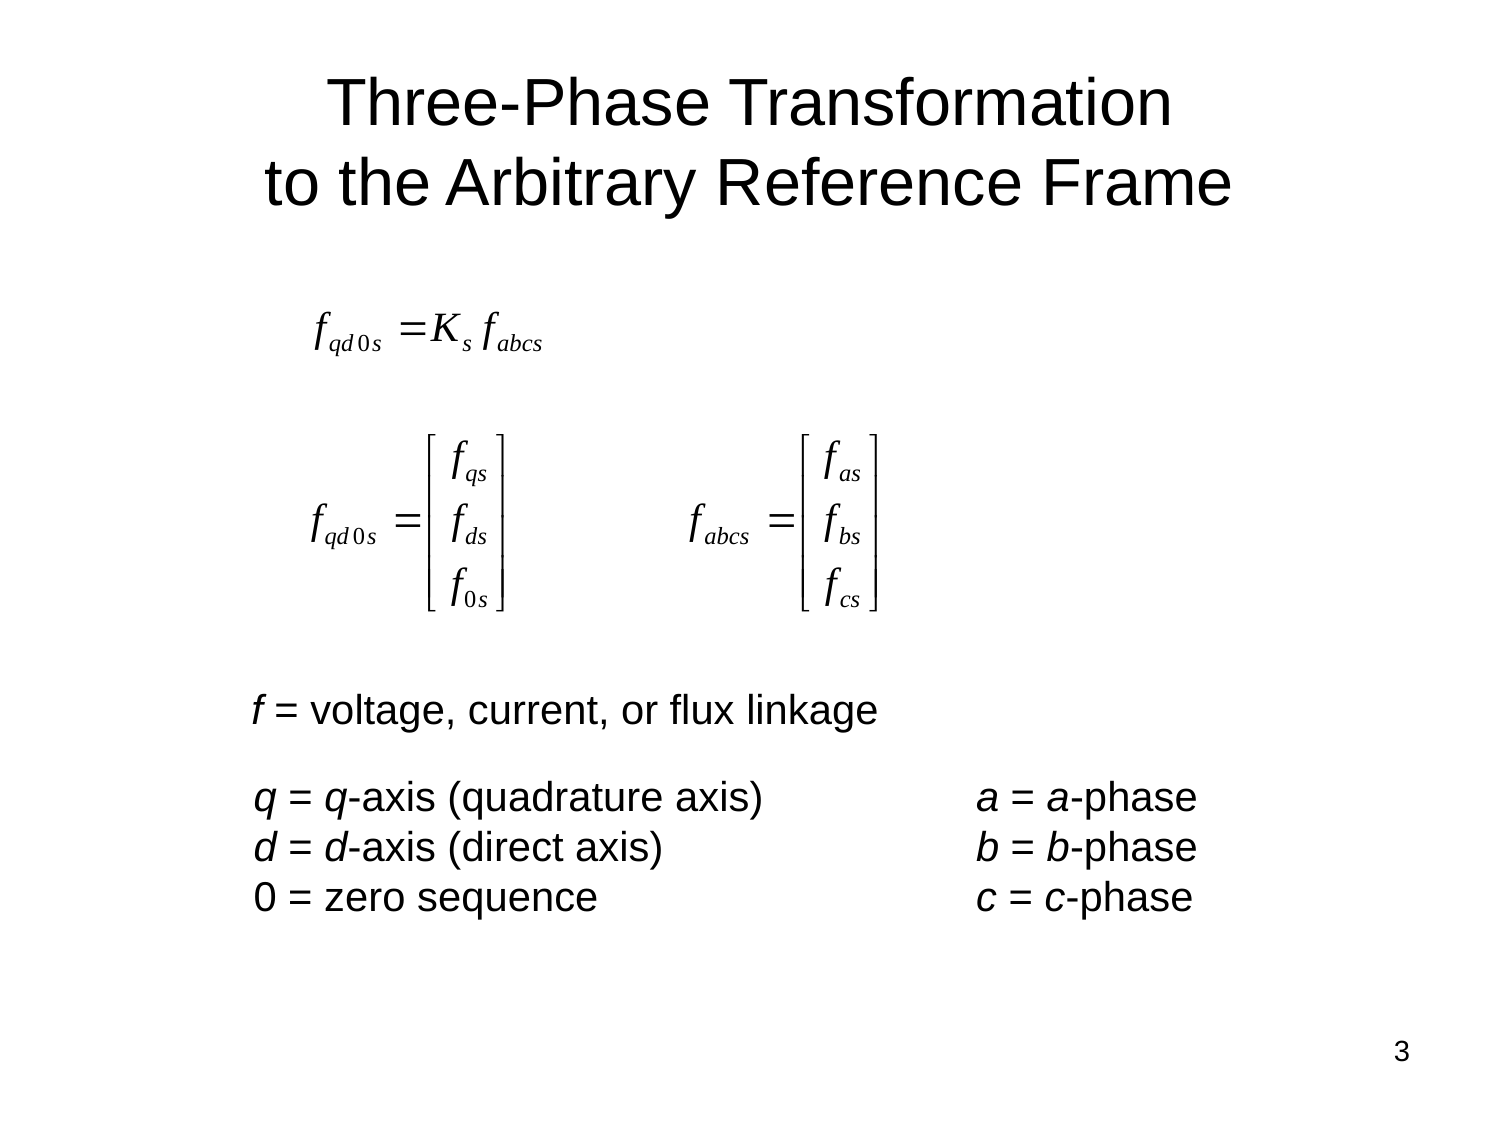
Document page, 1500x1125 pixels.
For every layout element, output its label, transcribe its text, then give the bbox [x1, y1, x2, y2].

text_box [296, 424, 522, 622]
title Three-Phase Transformation to the Arbitrary Reference Frame [74, 44, 1426, 233]
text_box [674, 424, 893, 622]
text_box a = a-phase b = b-phase c = c-phase [961, 762, 1213, 928]
text_box f = voltage, current, or flux linkage [236, 675, 894, 740]
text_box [299, 299, 551, 367]
slide_number 3 [1074, 1024, 1426, 1103]
text_box q = q-axis (quadrature axis) d = d-axis (direct axis) 0 = zero sequence [238, 762, 779, 928]
